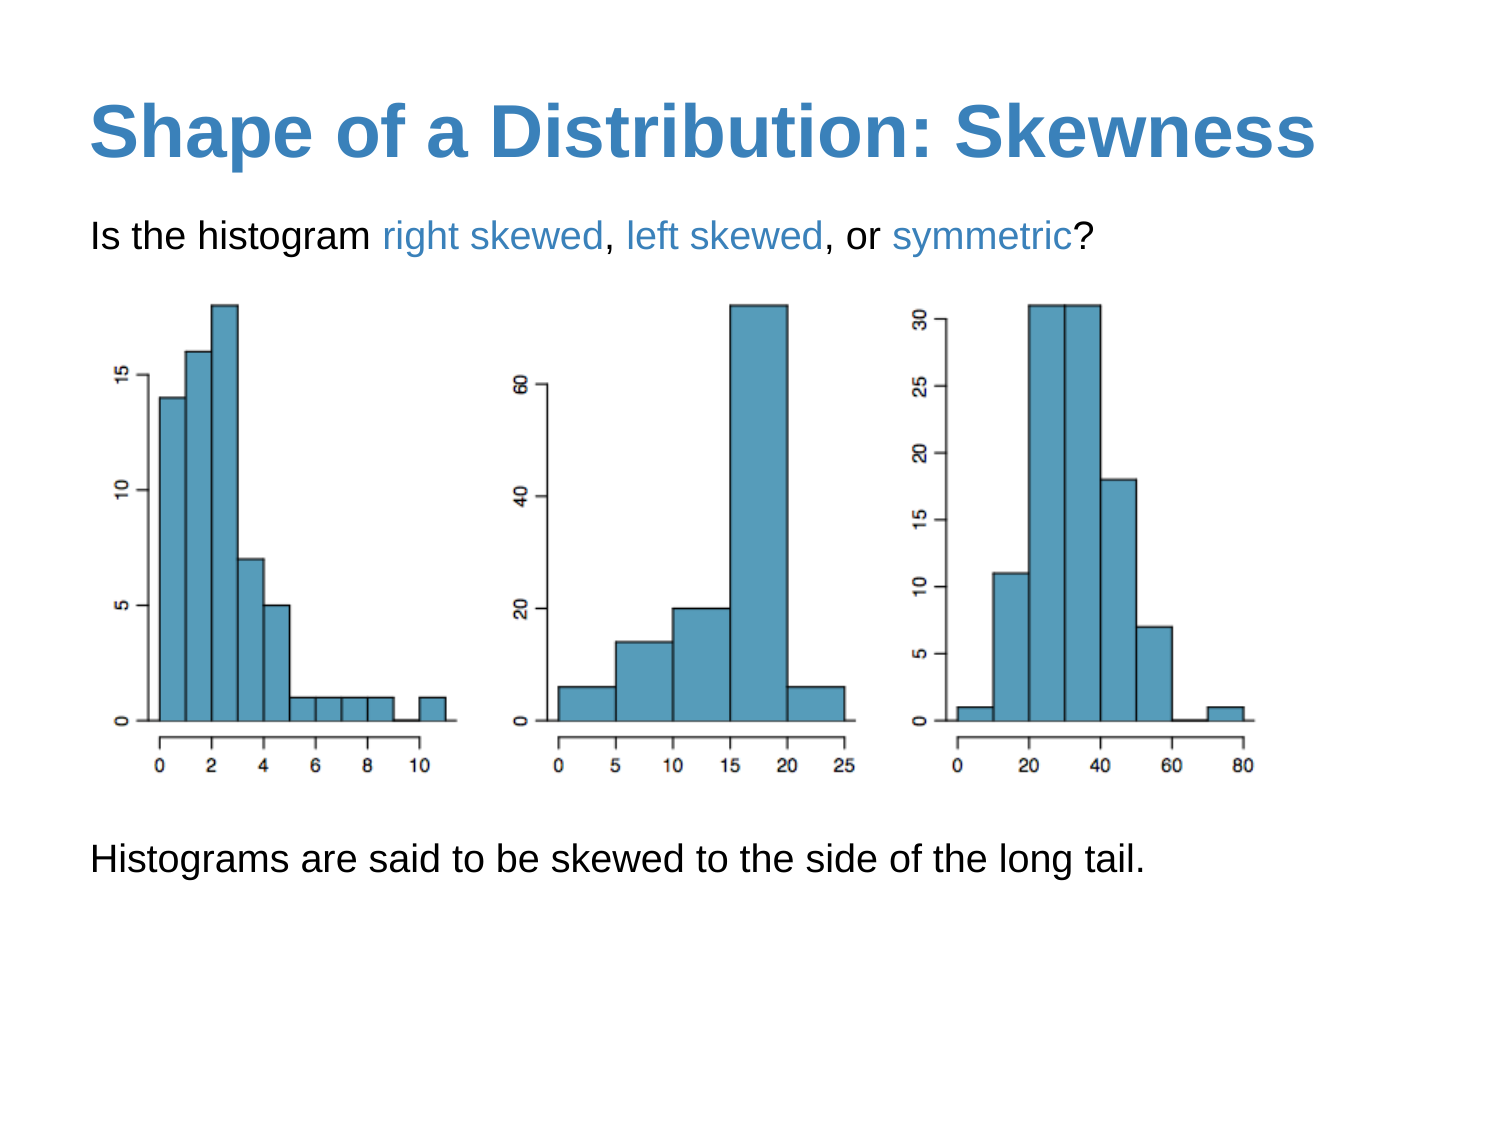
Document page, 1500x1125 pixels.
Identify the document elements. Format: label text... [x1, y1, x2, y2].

text_box Is the histogram right skewed, left skewed, or symmetric? Histograms are said to be skewed to the side of the long tail. [74, 188, 1413, 1010]
picture [74, 284, 1279, 814]
text_box Shape of a Distribution: Skewness [74, 0, 1425, 188]
